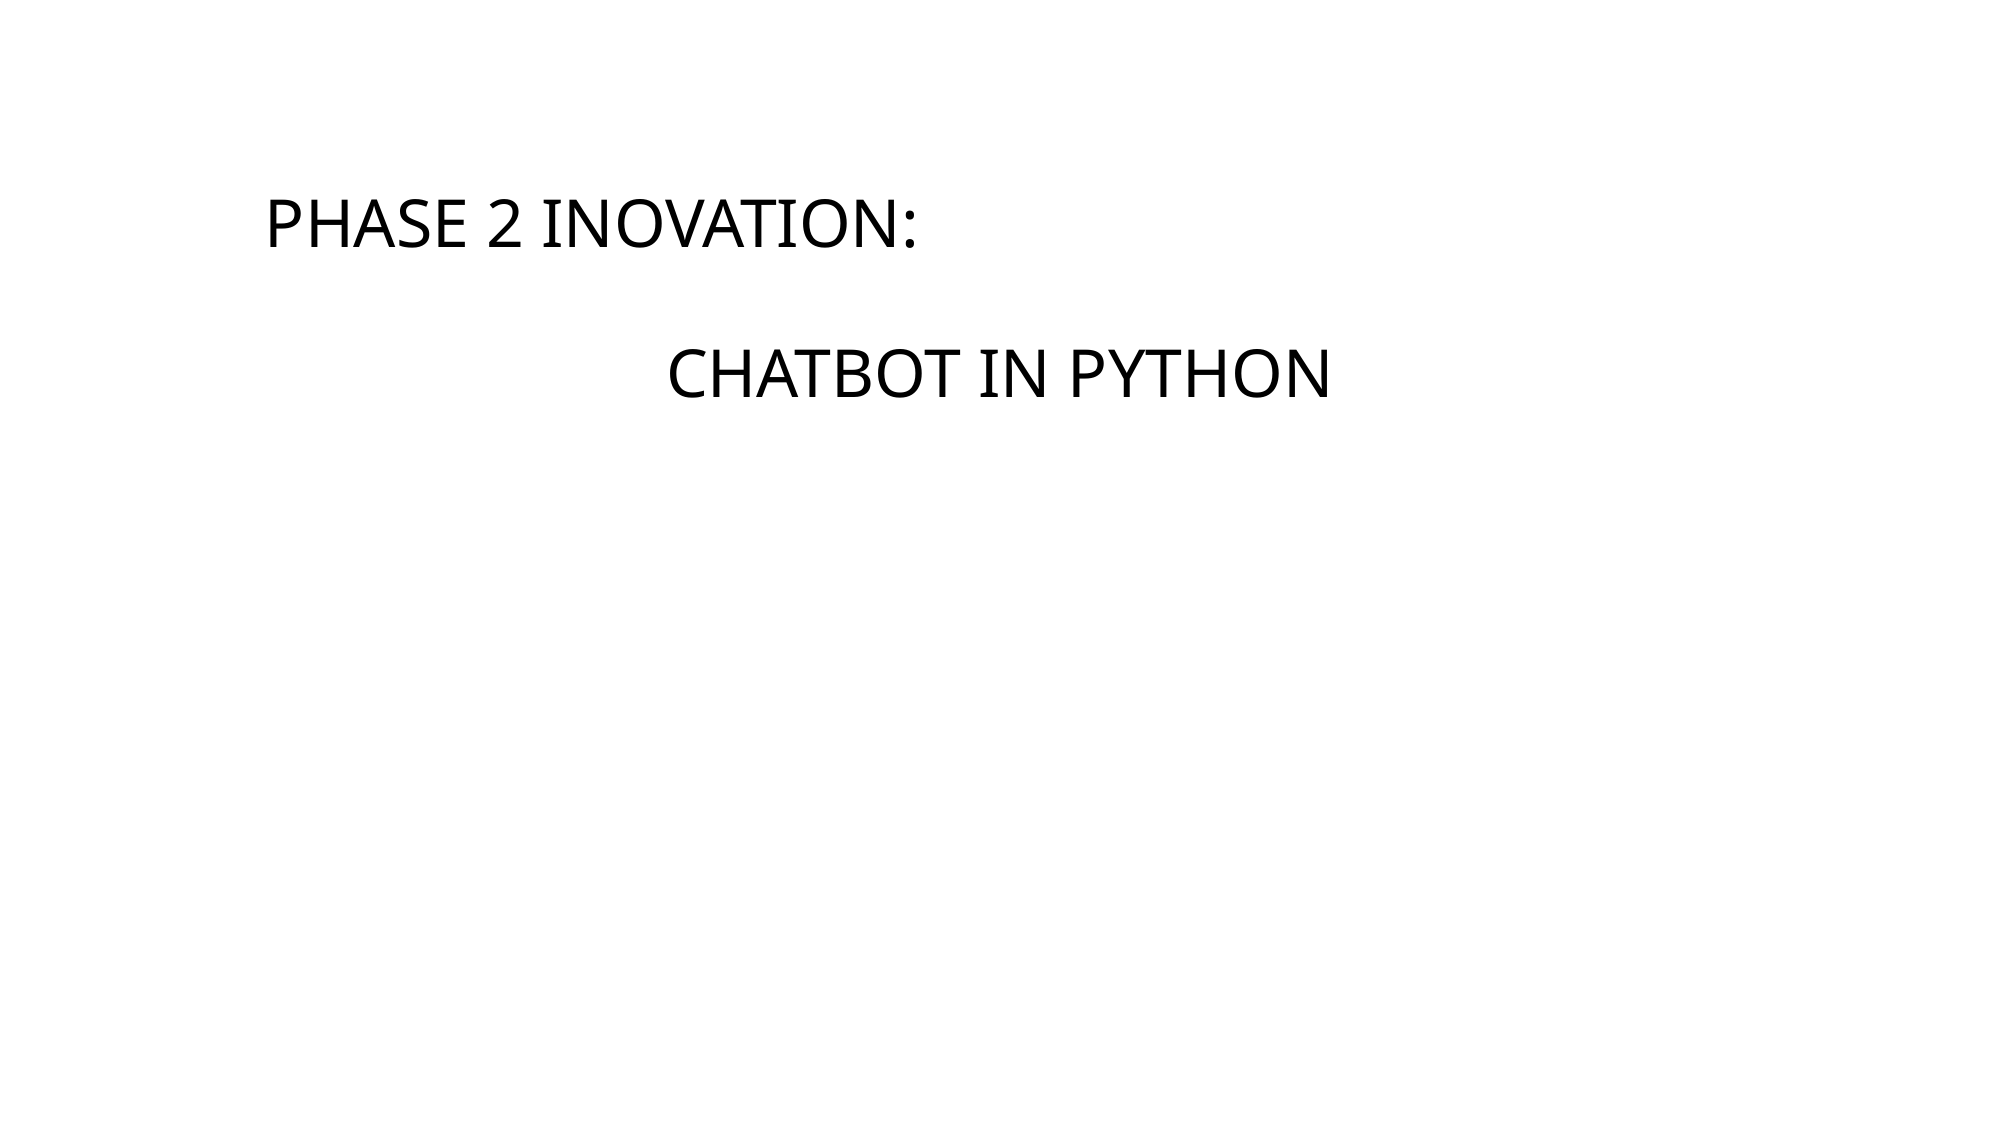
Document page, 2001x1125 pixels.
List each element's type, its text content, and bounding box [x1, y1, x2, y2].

title PHASE 2 INOVATION: CHATBOT IN PYTHON [249, 170, 1750, 563]
